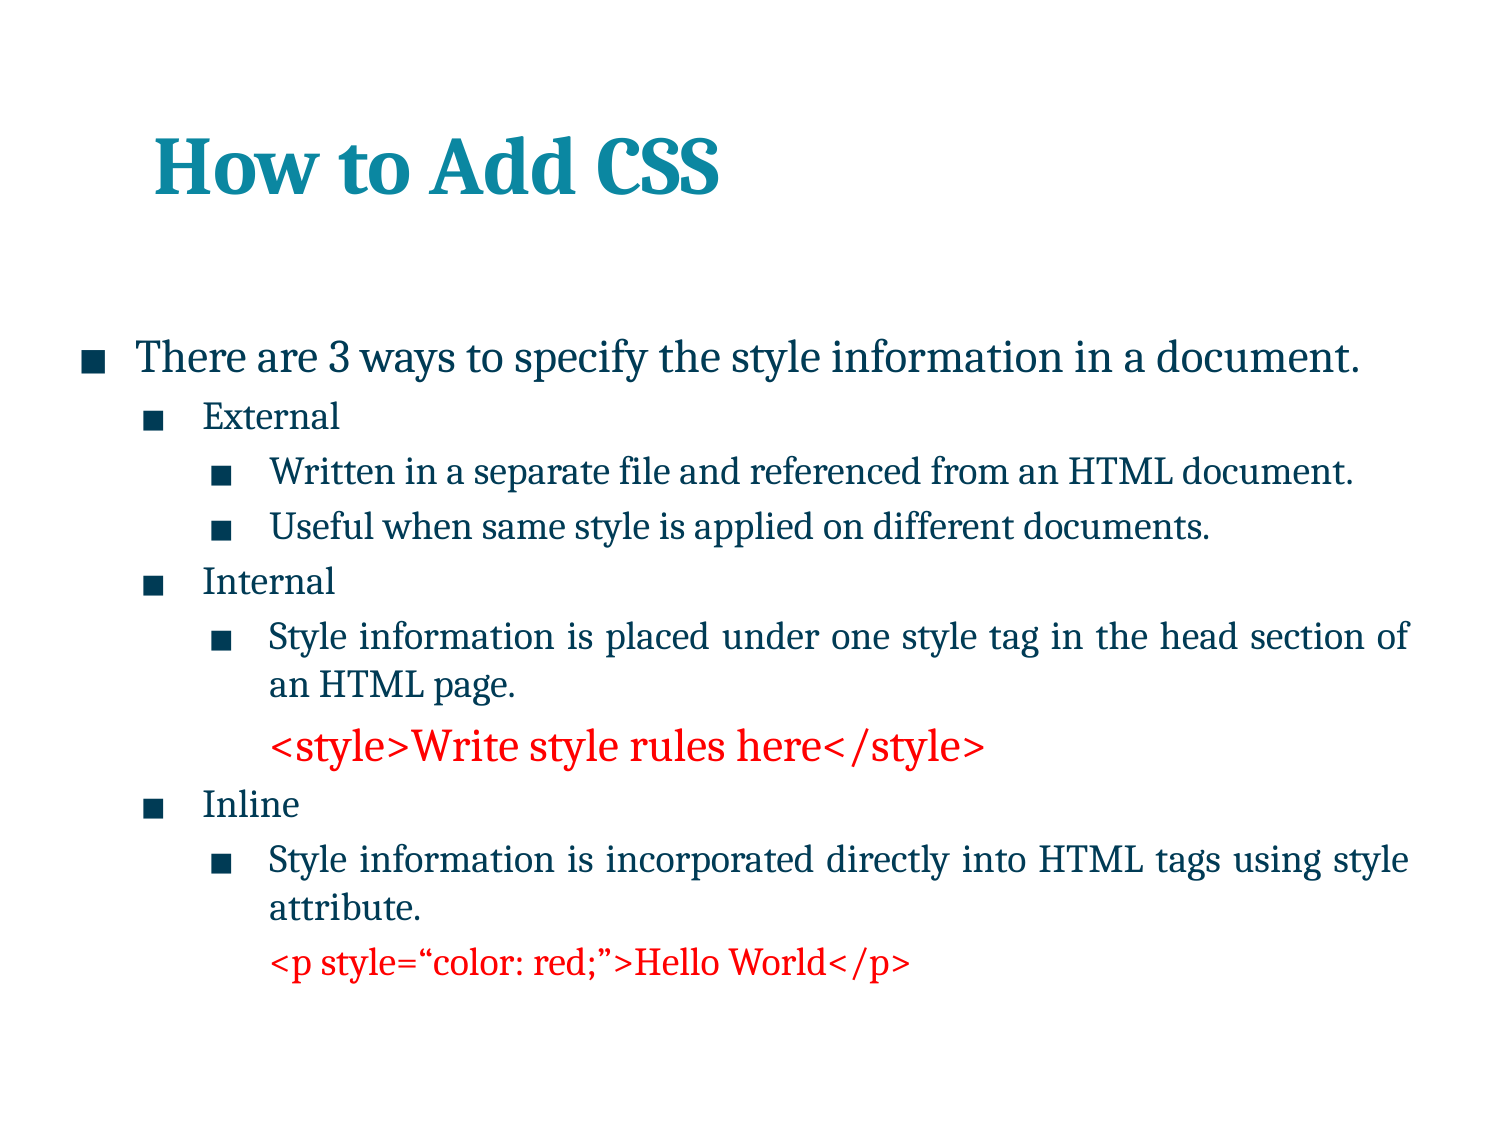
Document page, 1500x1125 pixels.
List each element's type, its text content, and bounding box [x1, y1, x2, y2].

list There are 3 ways to specify the style information in a document. External Written in a separate file and referenced from an HTML document. Useful when same style is applied on different documents. Internal Style information is placed under one style tag in the head section of an HTML page. <style>Write style rules here</style> Inline Style information is incorporated directly into HTML tags using style attribute. <p style=“color: red;”>Hello World</p> [62, 317, 1425, 1005]
title How to Add CSS [138, 67, 1248, 255]
